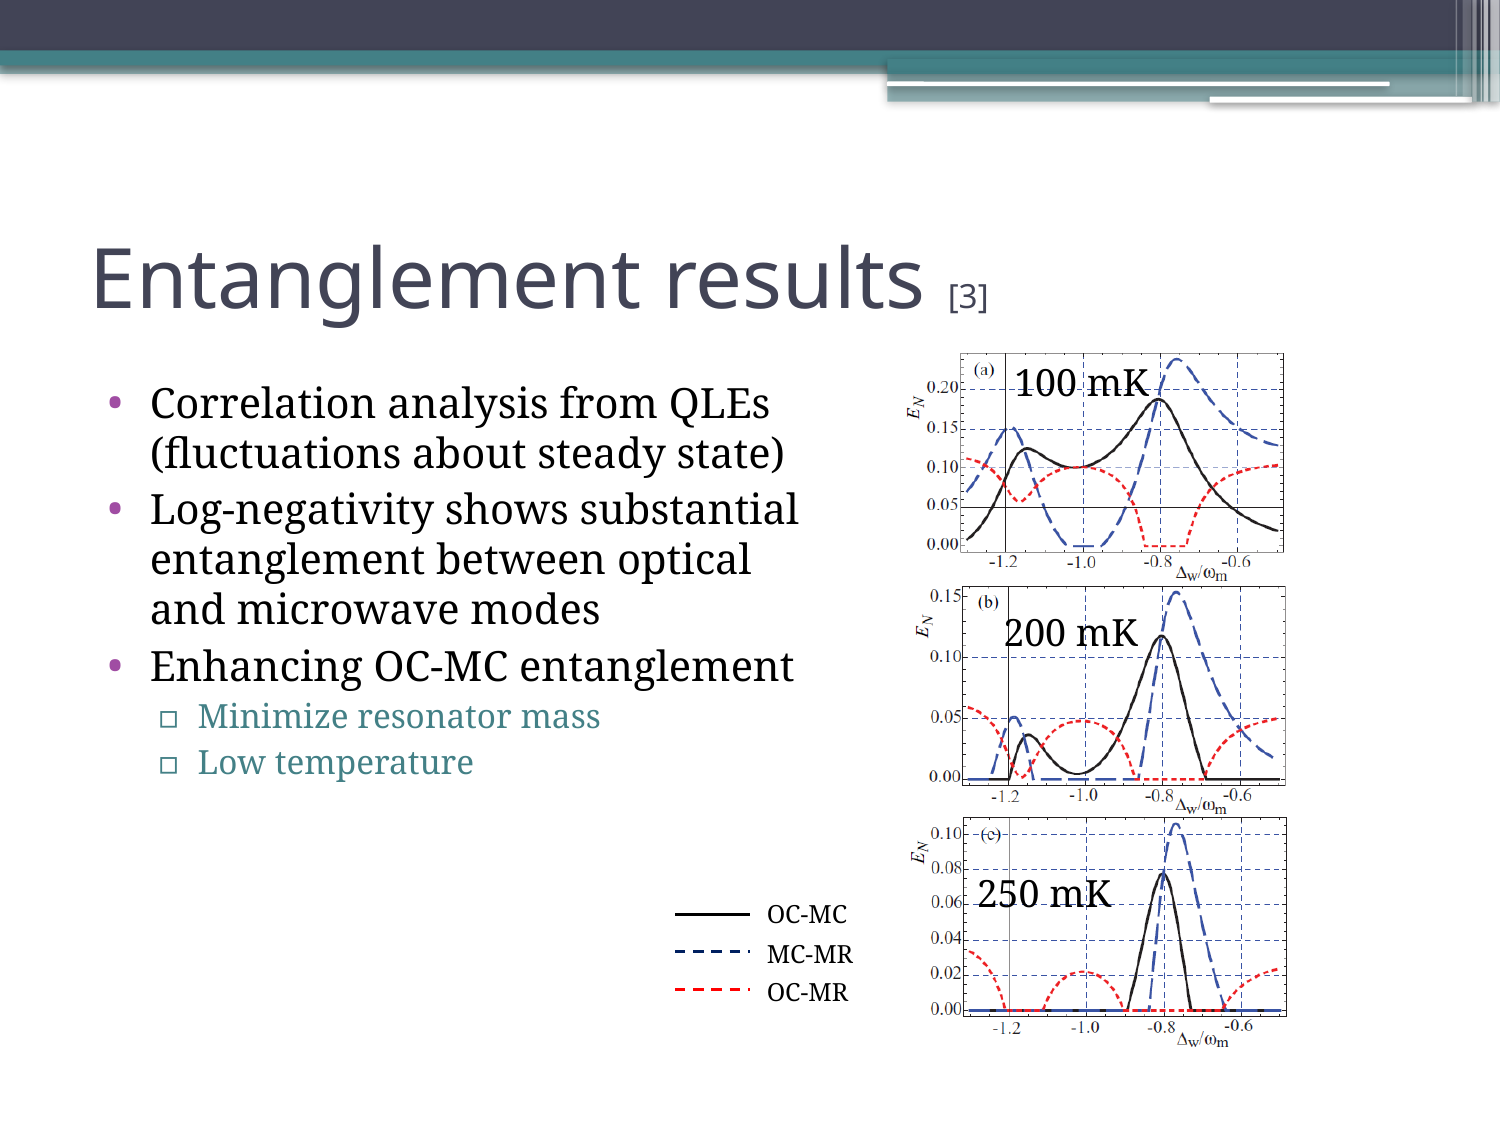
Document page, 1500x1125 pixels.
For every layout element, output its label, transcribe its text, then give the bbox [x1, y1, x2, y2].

title Entanglement results [3] [75, 187, 1425, 363]
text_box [674, 891, 871, 1015]
list Correlation analysis from QLEs (fluctuations about steady state) Log-negativity shows substantial entanglement between optical and microwave modes Enhancing OC-MC entanglement Minimize resonator mass Low temperature [75, 368, 838, 1079]
picture [899, 331, 1309, 1058]
